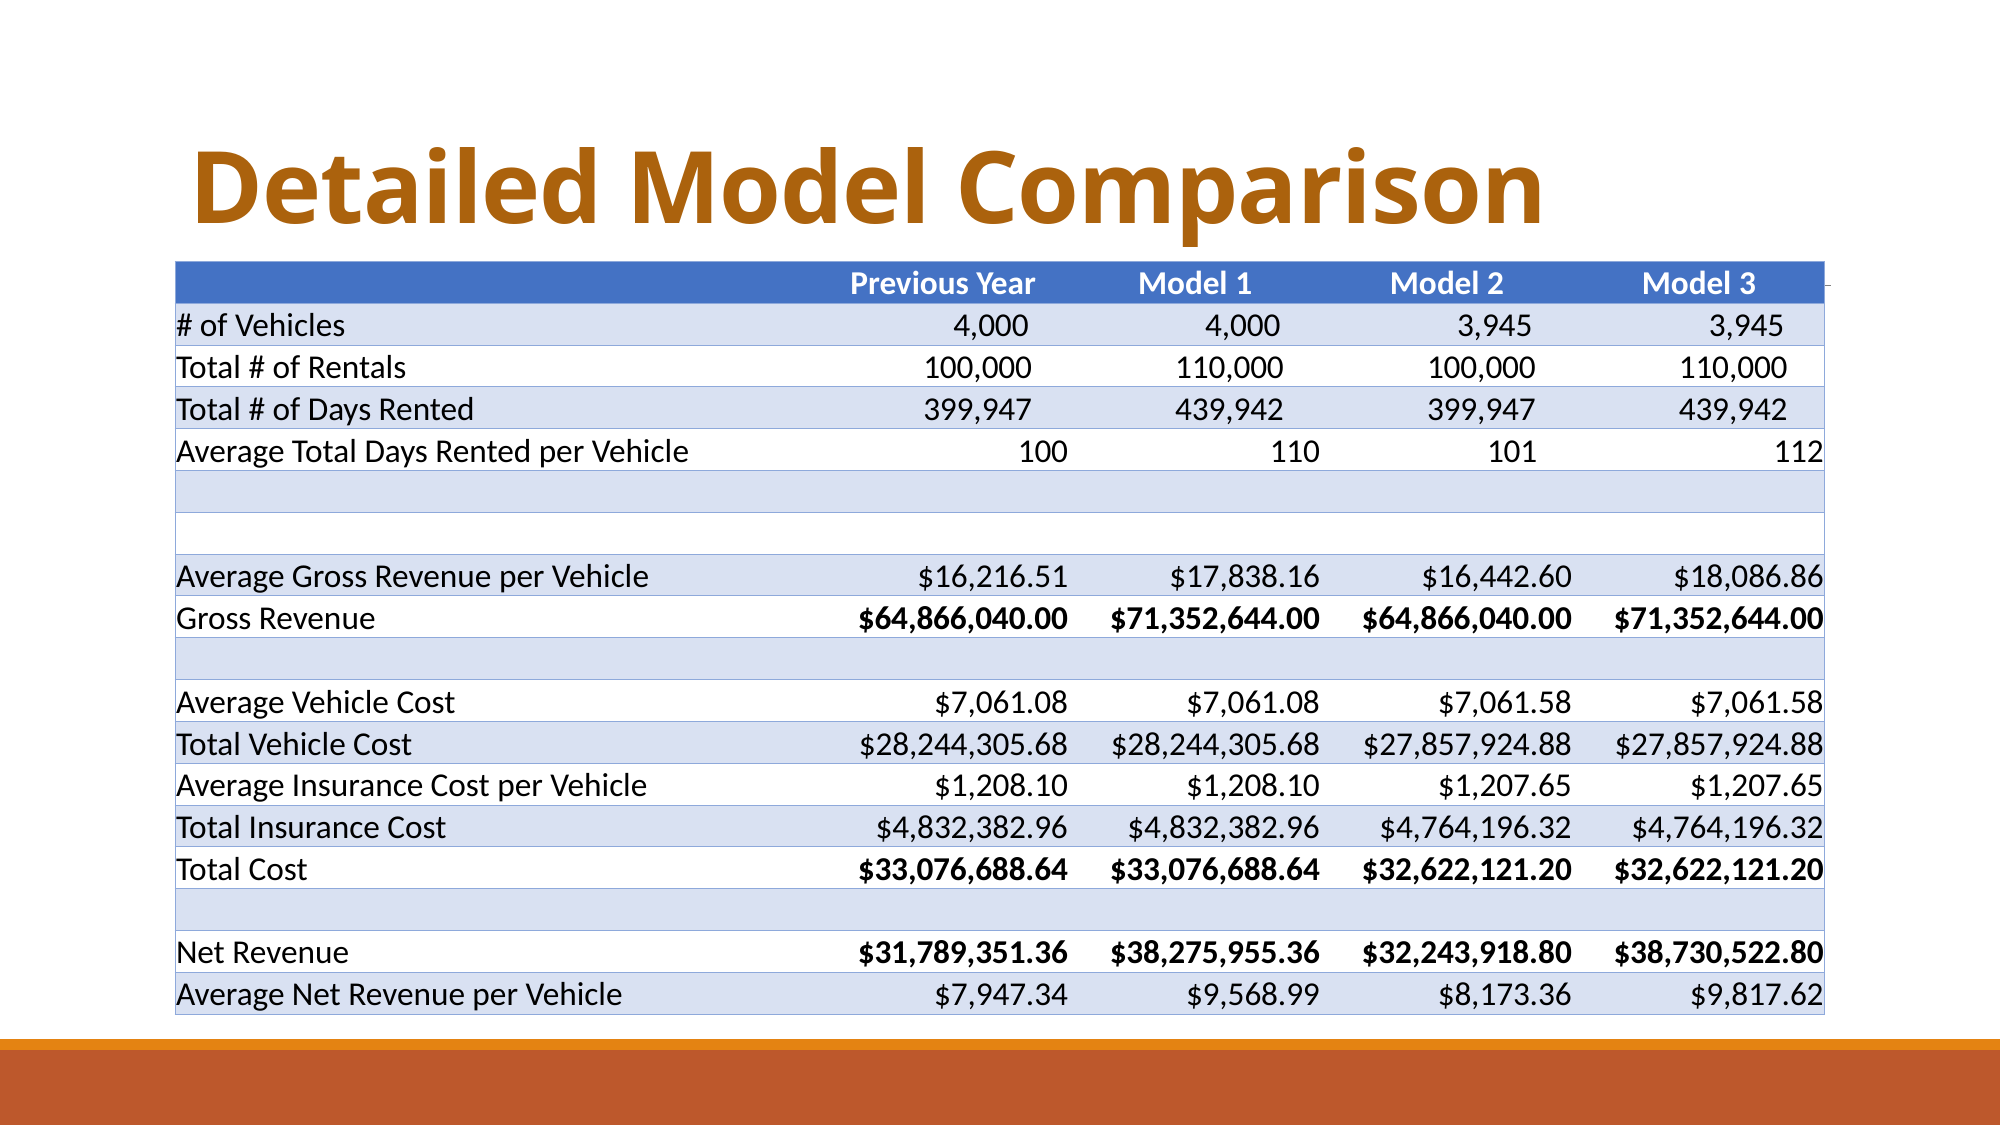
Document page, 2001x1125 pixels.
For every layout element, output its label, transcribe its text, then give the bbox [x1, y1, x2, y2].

table_cell Total Insurance Cost [176, 806, 817, 846]
table_cell $38,275,955.36 [1069, 931, 1321, 972]
table_cell 100,000 [817, 346, 1069, 386]
table_cell # of Vehicles [176, 304, 817, 345]
table_cell $32,622,121.20 [1321, 847, 1573, 888]
table_header Model 3 [1573, 262, 1824, 303]
table_header [176, 262, 817, 303]
table_cell $71,352,644.00 [1573, 596, 1824, 637]
table_cell 439,942 [1069, 387, 1321, 428]
table_cell $1,207.65 [1321, 764, 1573, 805]
table_cell Gross Revenue [176, 596, 817, 637]
table_cell $33,076,688.64 [1069, 847, 1321, 888]
table_cell Average Total Days Rented per Vehicle [176, 429, 817, 470]
table_cell 4,000 [817, 304, 1069, 345]
table_cell 439,942 [1573, 387, 1824, 428]
title Detailed Model Comparison [174, 97, 1825, 252]
table_cell [1573, 513, 1824, 554]
table_header Previous Year [817, 262, 1069, 303]
table_header Model 2 [1321, 262, 1573, 303]
table_cell Total # of Rentals [176, 346, 817, 386]
table_cell $64,866,040.00 [817, 596, 1069, 637]
table_cell $33,076,688.64 [817, 847, 1069, 888]
table_cell 110 [1069, 429, 1321, 470]
table_cell [176, 513, 817, 554]
table_cell Total # of Days Rented [176, 387, 817, 428]
table_cell [817, 471, 1069, 512]
table_cell $1,208.10 [817, 764, 1069, 805]
table_cell [1069, 638, 1321, 679]
table_cell Average Insurance Cost per Vehicle [176, 764, 817, 805]
table_cell [817, 889, 1069, 930]
table_cell $7,947.34 [817, 973, 1069, 1014]
table_cell [1069, 513, 1321, 554]
table_cell $16,442.60 [1321, 555, 1573, 595]
table_cell [176, 889, 817, 930]
table_cell $4,764,196.32 [1573, 806, 1824, 846]
table_cell [1321, 638, 1573, 679]
table_cell Net Revenue [176, 931, 817, 972]
table_header Model 1 [1069, 262, 1321, 303]
table_cell $4,832,382.96 [817, 806, 1069, 846]
table_cell $17,838.16 [1069, 555, 1321, 595]
table_cell 399,947 [817, 387, 1069, 428]
table_cell $7,061.08 [1069, 680, 1321, 721]
table_cell [1573, 889, 1824, 930]
table_cell $7,061.08 [817, 680, 1069, 721]
table_cell $32,243,918.80 [1321, 931, 1573, 972]
table_cell [1573, 638, 1824, 679]
table_cell 101 [1321, 429, 1573, 470]
table_cell $9,817.62 [1573, 973, 1824, 1014]
table_cell 100,000 [1321, 346, 1573, 386]
table_cell $32,622,121.20 [1573, 847, 1824, 888]
table_cell [1321, 471, 1573, 512]
table_cell [1321, 513, 1573, 554]
table_cell 112 [1573, 429, 1824, 470]
table_cell $16,216.51 [817, 555, 1069, 595]
table_cell [1069, 889, 1321, 930]
table_cell [1069, 471, 1321, 512]
table_cell $28,244,305.68 [1069, 722, 1321, 763]
table_cell $7,061.58 [1321, 680, 1573, 721]
table_cell $8,173.36 [1321, 973, 1573, 1014]
table_cell $31,789,351.36 [817, 931, 1069, 972]
table_cell [1573, 471, 1824, 512]
table_cell $1,207.65 [1573, 764, 1824, 805]
table_cell Total Cost [176, 847, 817, 888]
table_cell 110,000 [1573, 346, 1824, 386]
table_cell 110,000 [1069, 346, 1321, 386]
table_cell [1321, 889, 1573, 930]
table_cell Average Gross Revenue per Vehicle [176, 555, 817, 595]
table_cell $1,208.10 [1069, 764, 1321, 805]
table_cell Total Vehicle Cost [176, 722, 817, 763]
table_cell $71,352,644.00 [1069, 596, 1321, 637]
table_cell [176, 638, 817, 679]
table_cell [176, 471, 817, 512]
table_cell 100 [817, 429, 1069, 470]
table_cell $27,857,924.88 [1321, 722, 1573, 763]
table_cell $28,244,305.68 [817, 722, 1069, 763]
table_cell 399,947 [1321, 387, 1573, 428]
table_cell Average Net Revenue per Vehicle [176, 973, 817, 1014]
table_cell $4,832,382.96 [1069, 806, 1321, 846]
table_cell $7,061.58 [1573, 680, 1824, 721]
table_cell $64,866,040.00 [1321, 596, 1573, 637]
table_cell 3,945 [1321, 304, 1573, 345]
table_cell $18,086.86 [1573, 555, 1824, 595]
table_cell [817, 638, 1069, 679]
table_cell $4,764,196.32 [1321, 806, 1573, 846]
table_cell $27,857,924.88 [1573, 722, 1824, 763]
table_cell $9,568.99 [1069, 973, 1321, 1014]
table_cell Average Vehicle Cost [176, 680, 817, 721]
table_cell $38,730,522.80 [1573, 931, 1824, 972]
table_cell 4,000 [1069, 304, 1321, 345]
table_cell [817, 513, 1069, 554]
table_cell 3,945 [1573, 304, 1824, 345]
